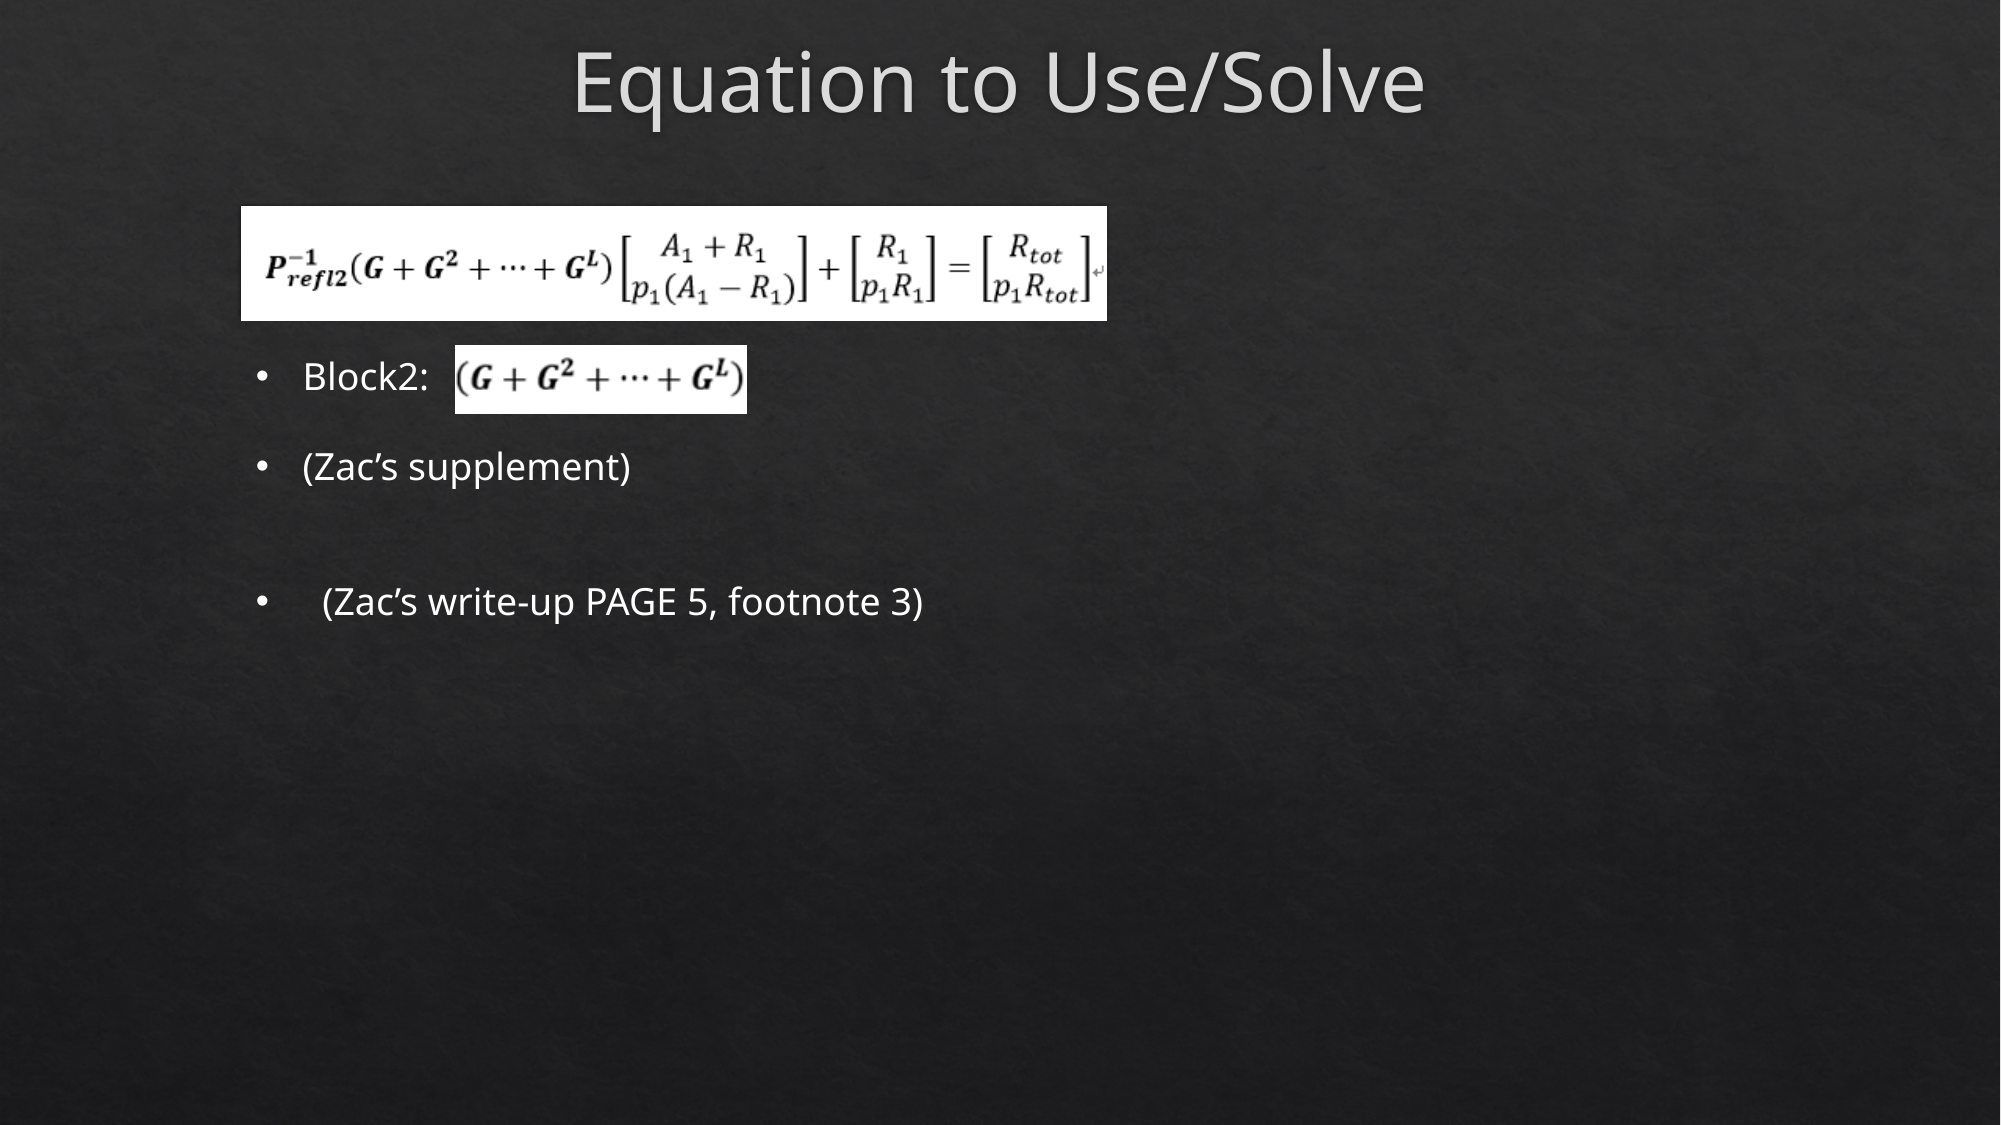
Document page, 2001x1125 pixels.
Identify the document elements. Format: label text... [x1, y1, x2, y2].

picture [455, 345, 747, 414]
title Equation to Use/Solve [149, 0, 1849, 160]
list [240, 206, 1107, 321]
